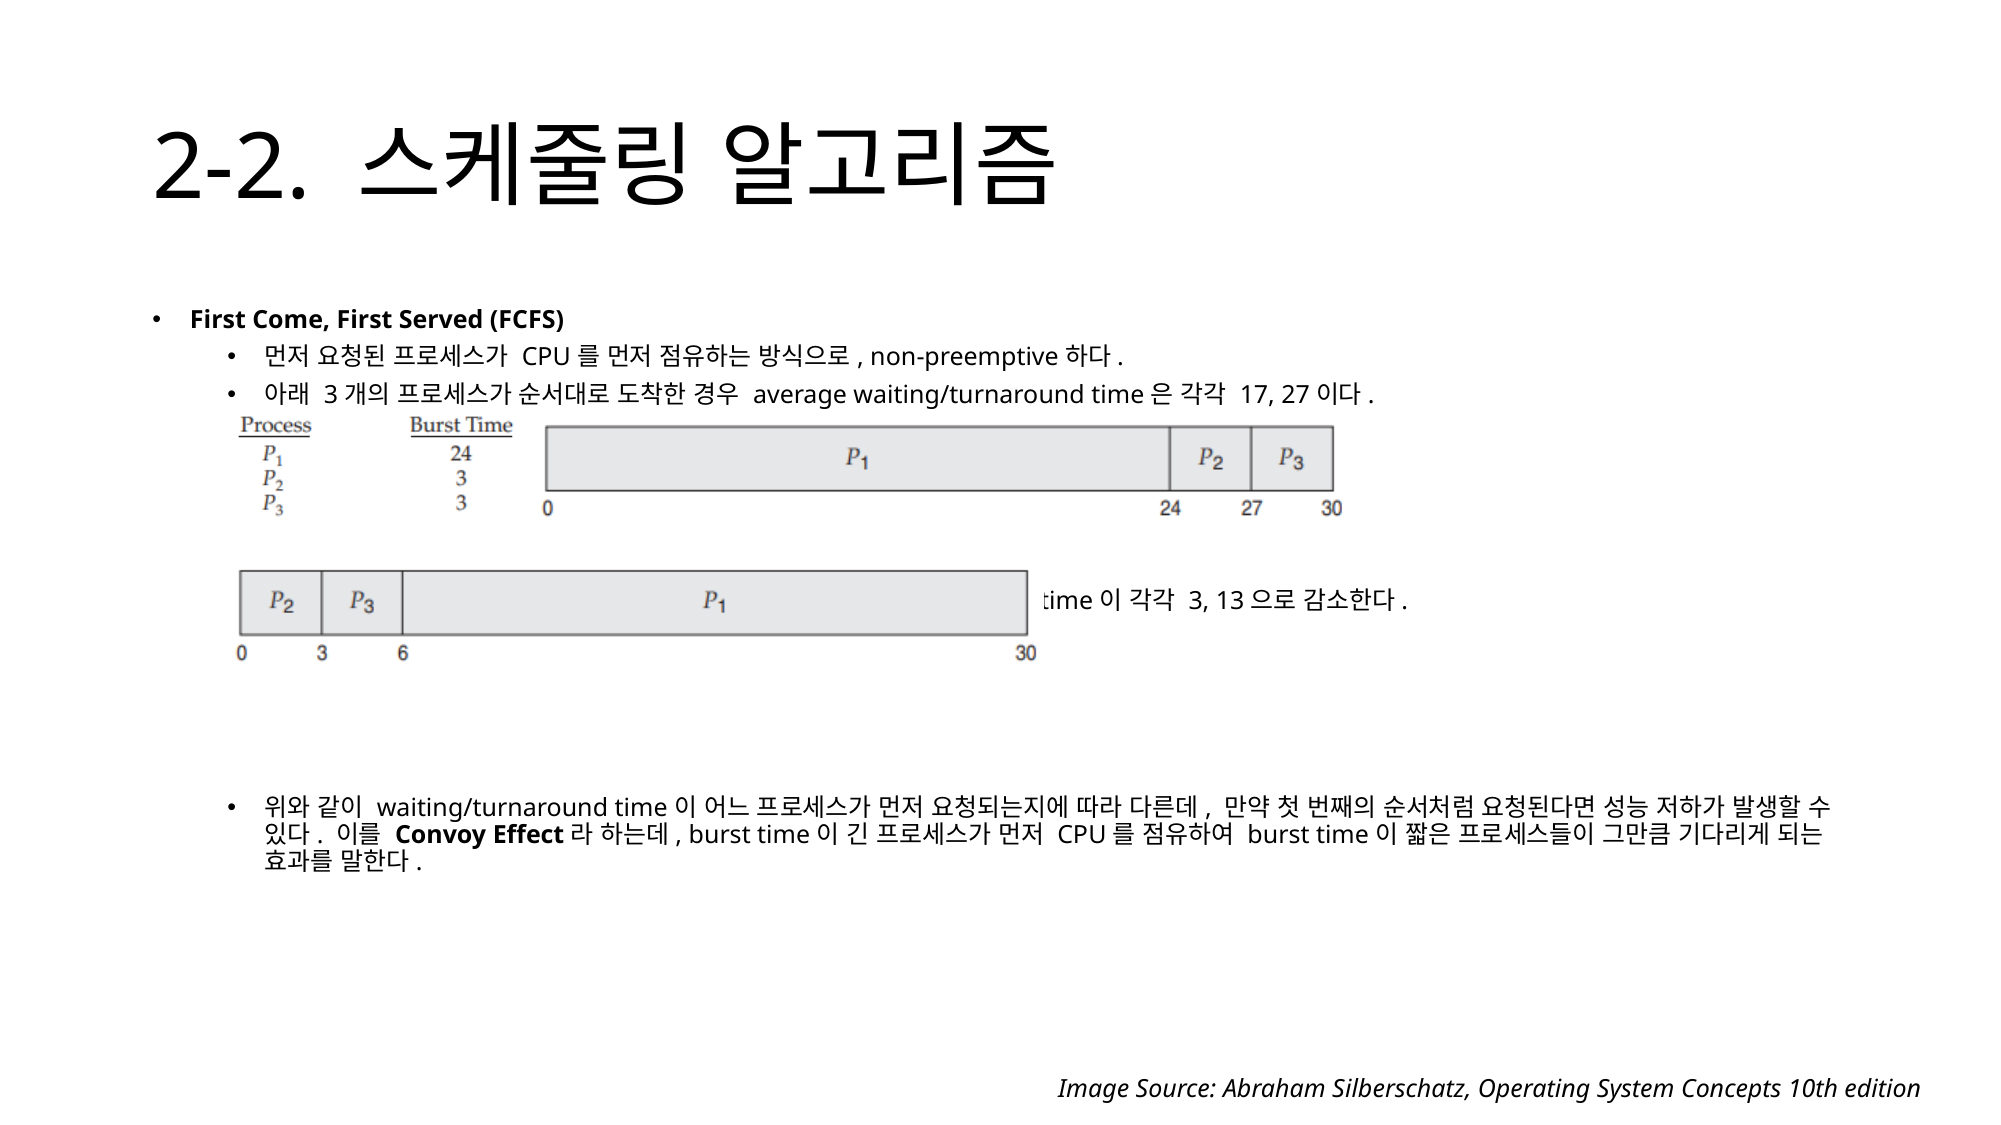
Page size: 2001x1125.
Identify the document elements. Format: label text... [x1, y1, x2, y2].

list First Come, First Served (FCFS) 먼저 요청된 프로세스가 CPU를 먼저 점유하는 방식으로, non-preemptive하다. 아래 3개의 프로세스가 순서대로 도착한 경우 average waiting/turnaround time은 각각 17, 27이다. 그러나 도착한 순서가 P2, P3, P1이라면 average waiting/turnaround time이 각각 3, 13으로 감소한다. 위와 같이 waiting/turnaround time이 어느 프로세스가 먼저 요청되는지에 따라 다른데, 만약 첫 번째의 순서처럼 요청된다면 성능 저하가 발생할 수 있다. 이를 Convoy Effect라 하는데, burst time이 긴 프로세스가 먼저 CPU를 점유하여 burst time이 짧은 프로세스들이 그만큼 기다리게 되는 효과를 말한다. [137, 299, 1863, 1014]
title 2-2. 스케줄링 알고리즘 [137, 59, 1863, 278]
text_box Image Source: Abraham Silberschatz, Operating System Concepts 10th edition [1043, 1065, 1971, 1110]
picture [228, 410, 1353, 525]
picture [219, 561, 1044, 676]
